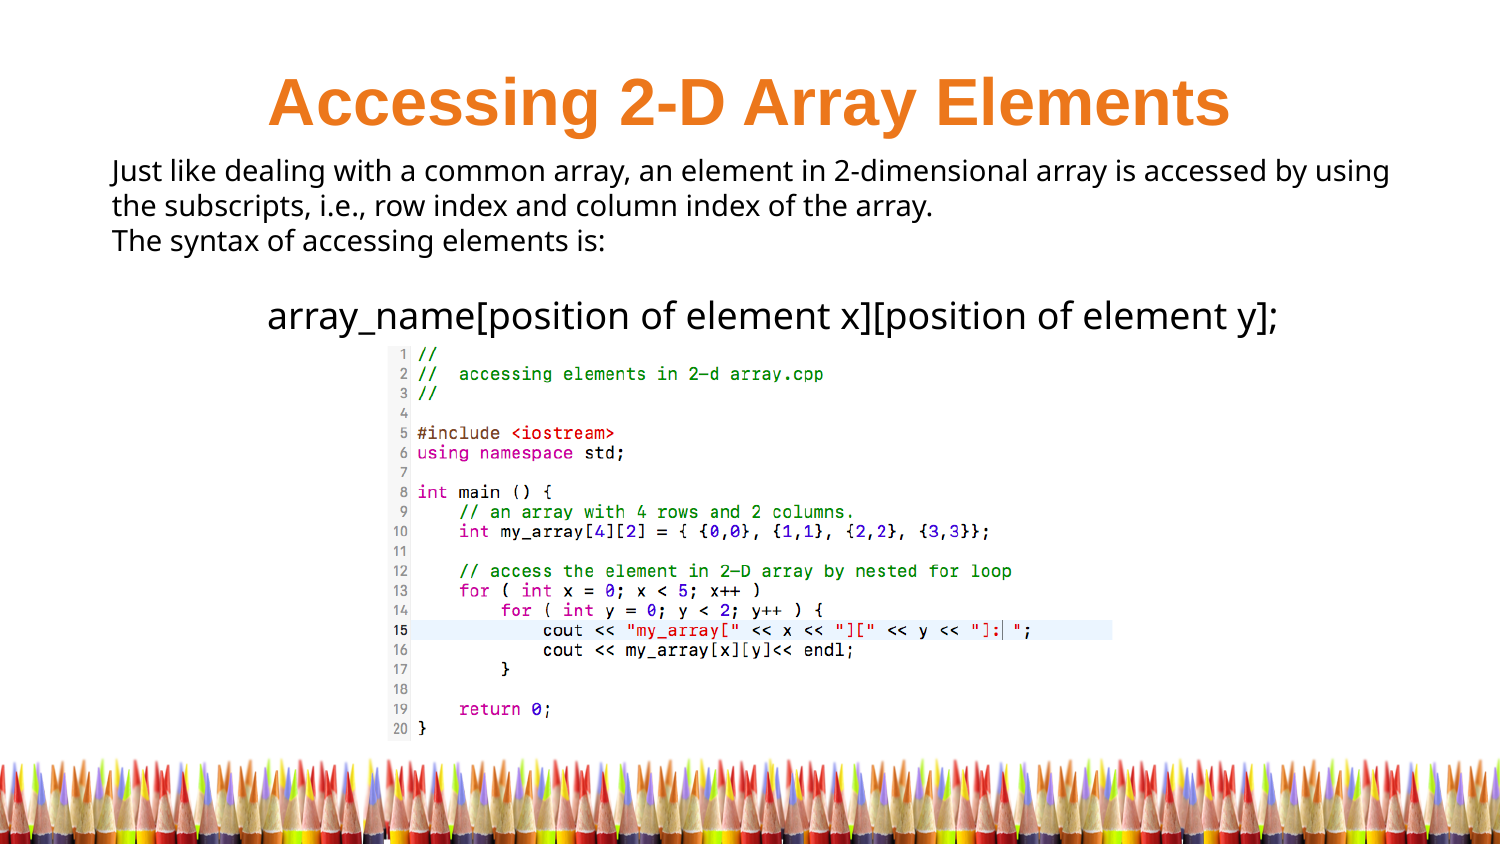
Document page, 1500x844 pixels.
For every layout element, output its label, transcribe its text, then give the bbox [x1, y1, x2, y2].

picture [387, 346, 1113, 742]
picture [0, 756, 1500, 844]
title Accessing 2-D Array Elements [0, 47, 1500, 150]
text_box Just like dealing with a common array, an element in 2-dimensional array is accessed by using the subscripts, i.e., row index and column index of the array. The syntax of accessing elements is: array_name[position of element x][position of element y]; [97, 144, 1450, 345]
